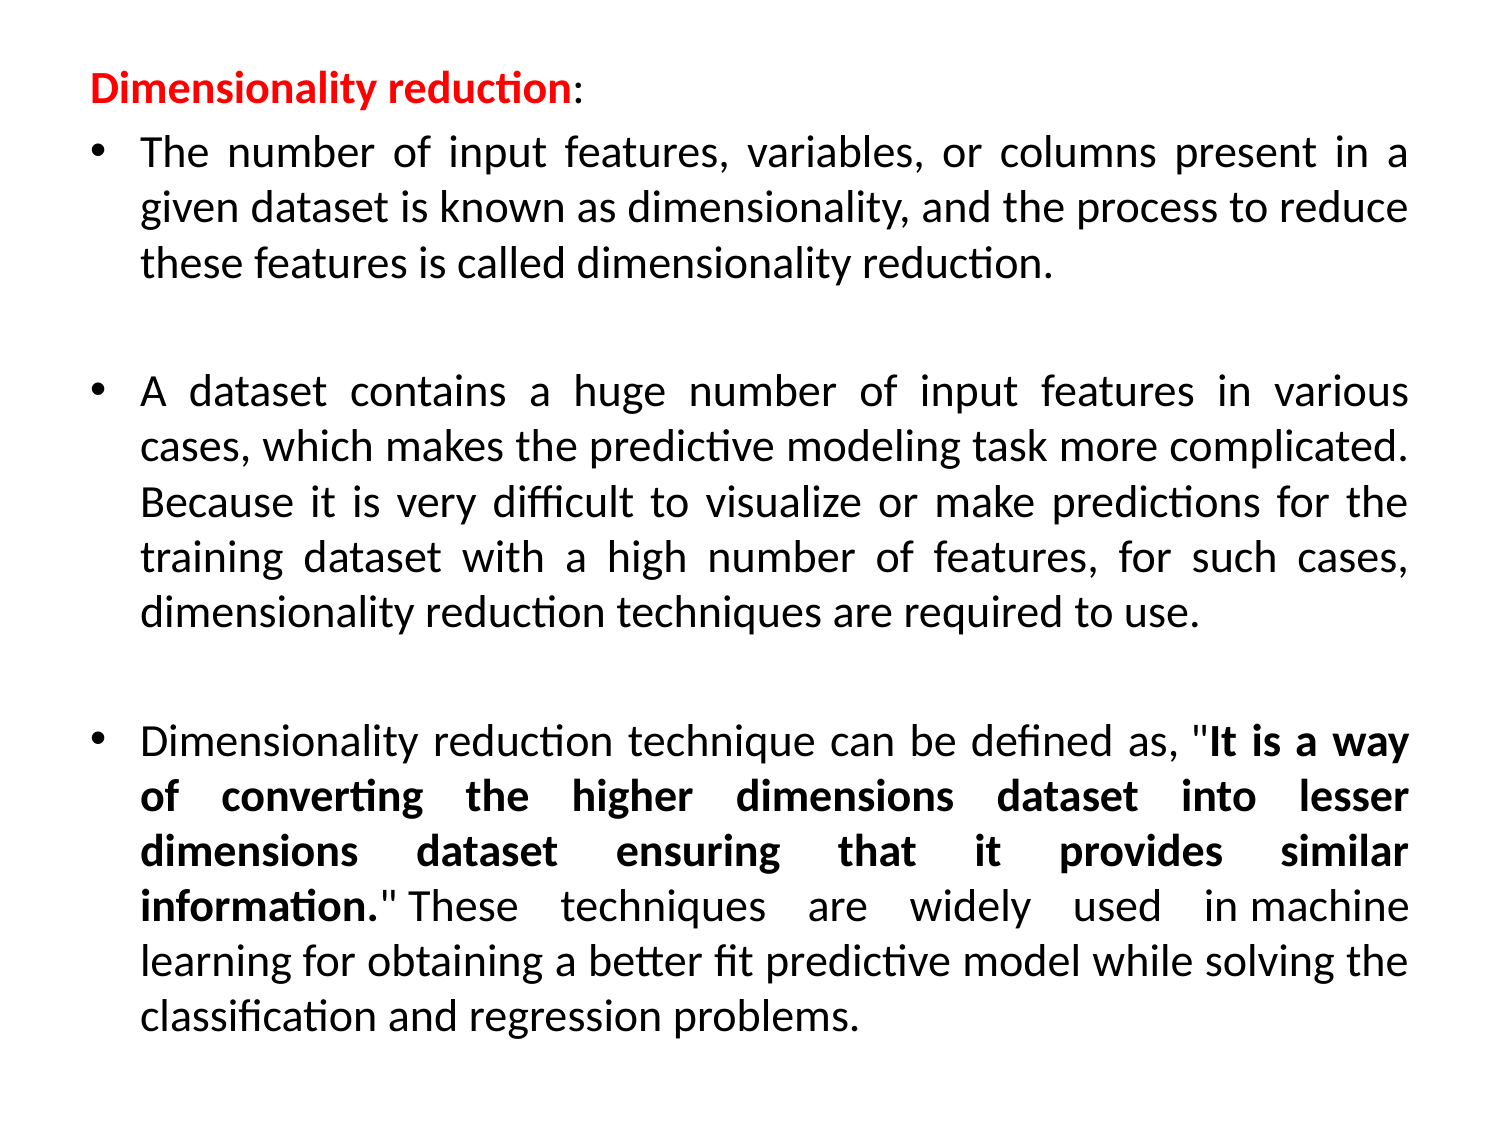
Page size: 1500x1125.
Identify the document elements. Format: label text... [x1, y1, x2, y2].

list Dimensionality reduction: The number of input features, variables, or columns present in a given dataset is known as dimensionality, and the process to reduce these features is called dimensionality reduction. A dataset contains a huge number of input features in various cases, which makes the predictive modeling task more complicated. Because it is very difficult to visualize or make predictions for the training dataset with a high number of features, for such cases, dimensionality reduction techniques are required to use. Dimensionality reduction technique can be defined as, "It is a way of converting the higher dimensions dataset into lesser dimensions dataset ensuring that it provides similar information." These techniques are widely used in machine learning for obtaining a better fit predictive model while solving the classification and regression problems. [75, 50, 1425, 1088]
